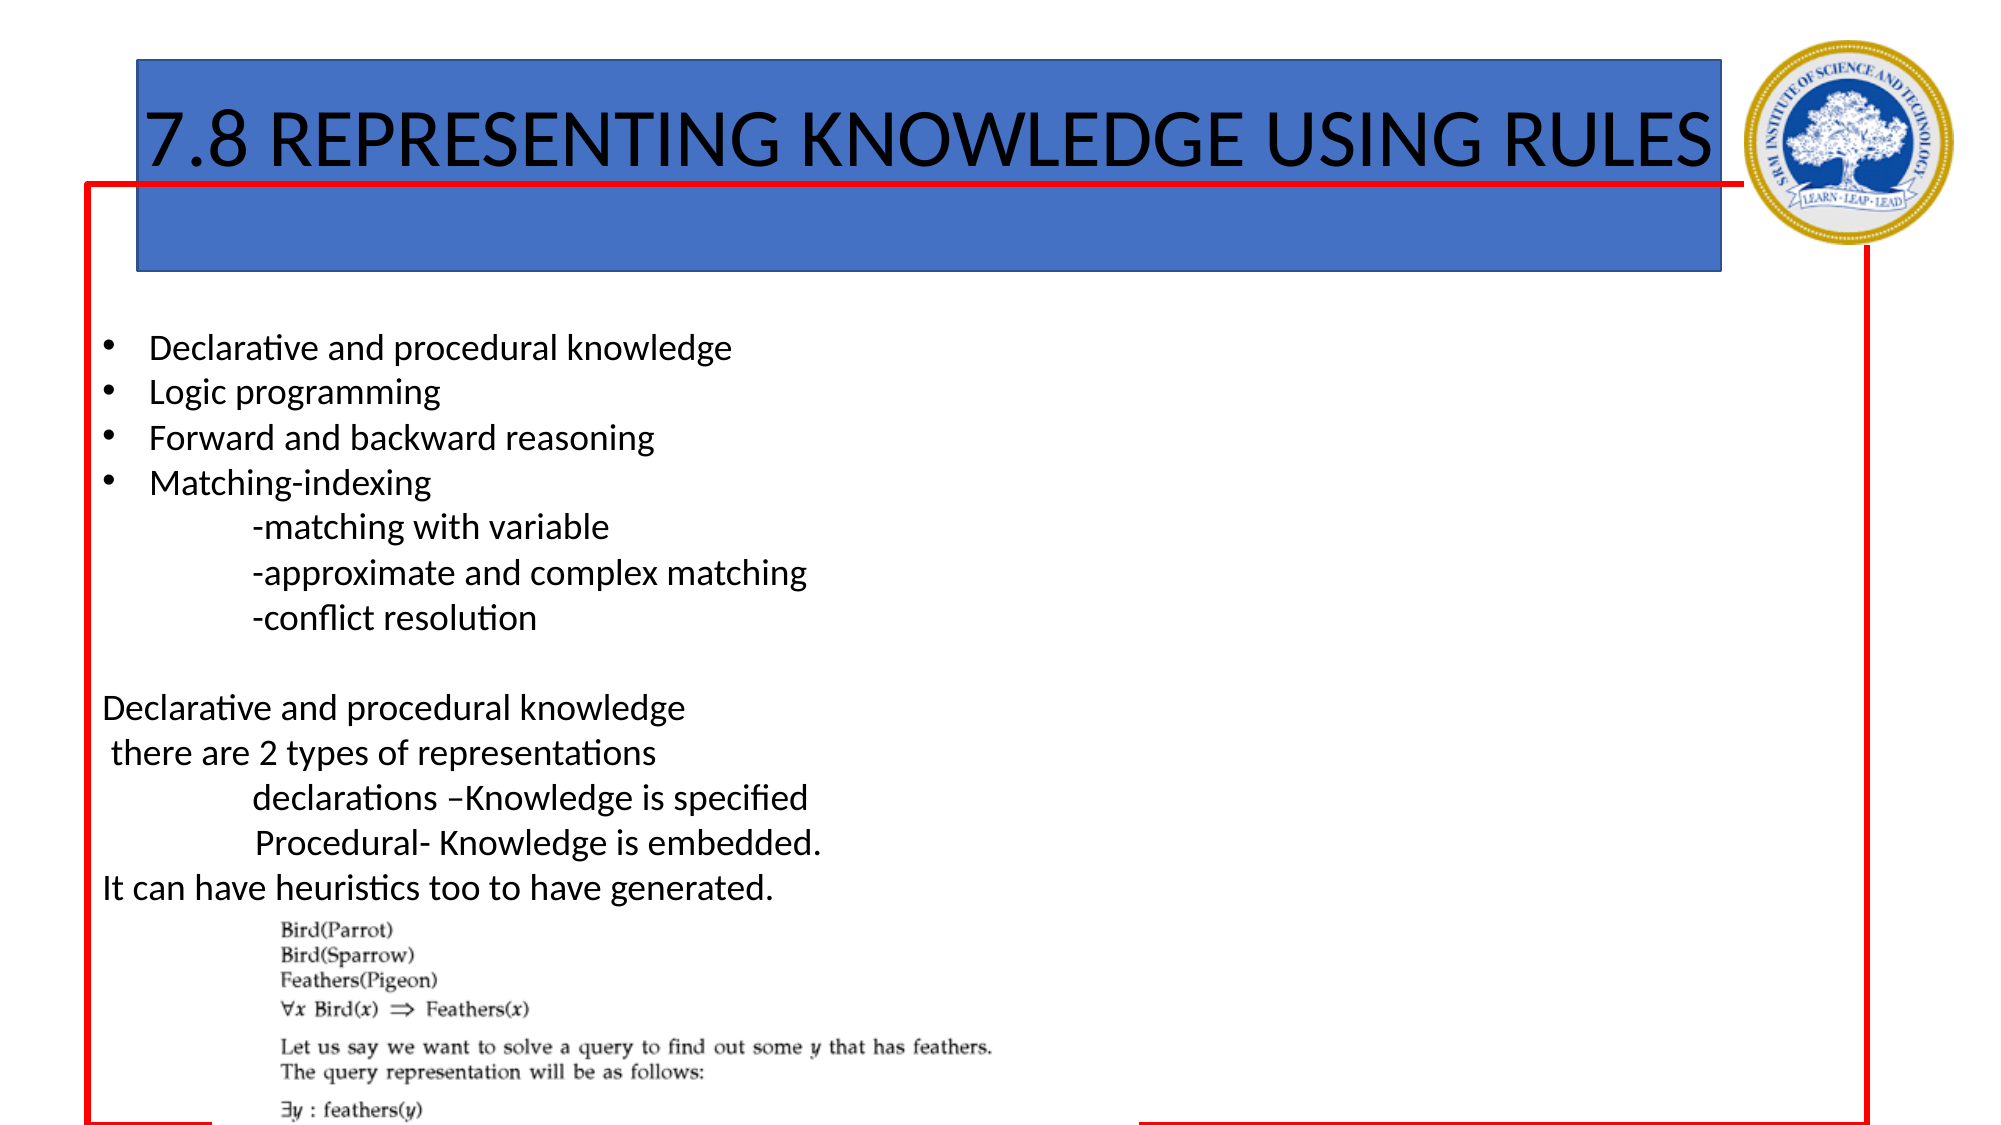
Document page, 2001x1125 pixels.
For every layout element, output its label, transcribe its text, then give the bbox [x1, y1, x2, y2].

text_box [87, 184, 1867, 1125]
title 7.8 REPRESENTING KNOWLEDGE USING RULES [137, 60, 1722, 184]
text_box Declarative and procedural knowledge Logic programming Forward and backward reasoning Matching-indexing -matching with variable -approximate and complex matching -conflict resolution Declarative and procedural knowledge there are 2 types of representations declarations –Knowledge is specified Procedural- Knowledge is embedded. It can have heuristics too to have generated. [87, 270, 1757, 1095]
picture [1744, 40, 1954, 245]
picture [212, 913, 1140, 1125]
